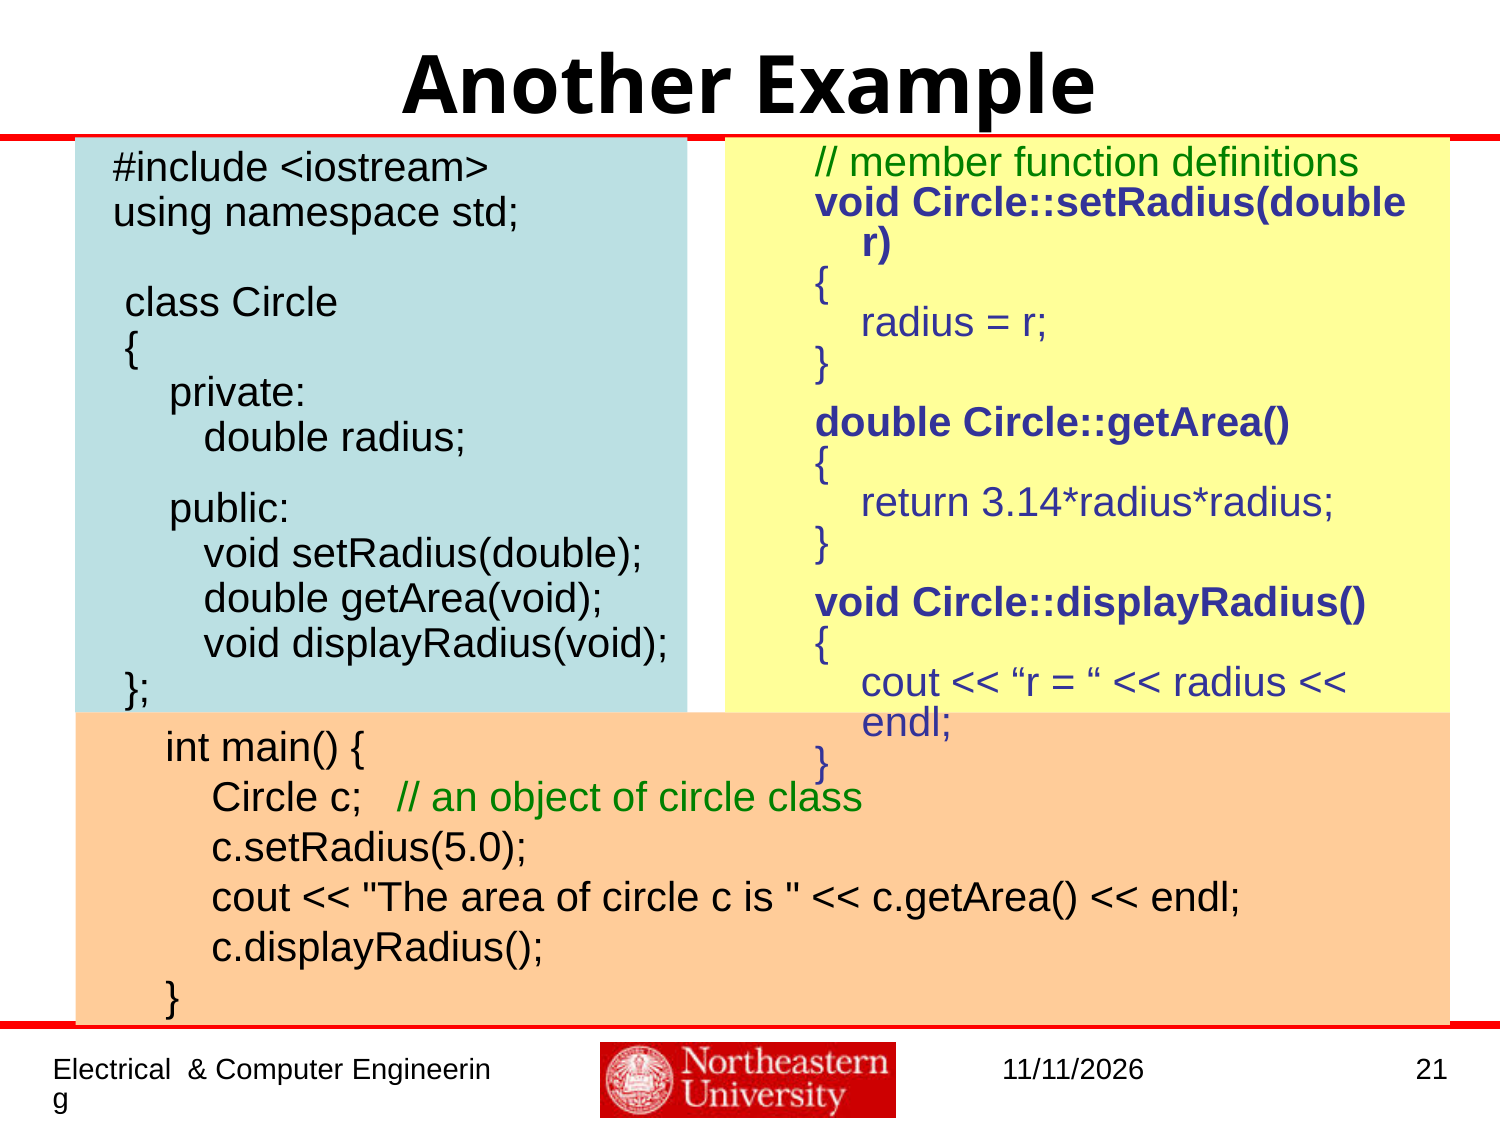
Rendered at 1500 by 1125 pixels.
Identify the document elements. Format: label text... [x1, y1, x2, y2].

title Another Example [0, 24, 1500, 138]
text_box // member function definitions void Circle::setRadius(double r) { radius = r; } double Circle::getArea() { return 3.14*radius*radius; } void Circle::displayRadius() { cout << “r = “ << radius << endl; } [725, 137, 1450, 713]
slide_number 21 [1375, 1042, 1464, 1121]
picture [600, 1042, 896, 1118]
list #include <iostream> using namespace std; class Circle { private: double radius; public: void setRadius(double); double getArea(void); void displayRadius(void); }; [74, 137, 688, 713]
footer Electrical & Computer Engineering [37, 1042, 513, 1121]
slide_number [986, 1042, 1338, 1121]
text_box int main() { Circle c; // an object of circle class c.setRadius(5.0); cout << "The area of circle c is " << c.getArea() << endl; c.displayRadius(); } [75, 712, 1450, 1025]
